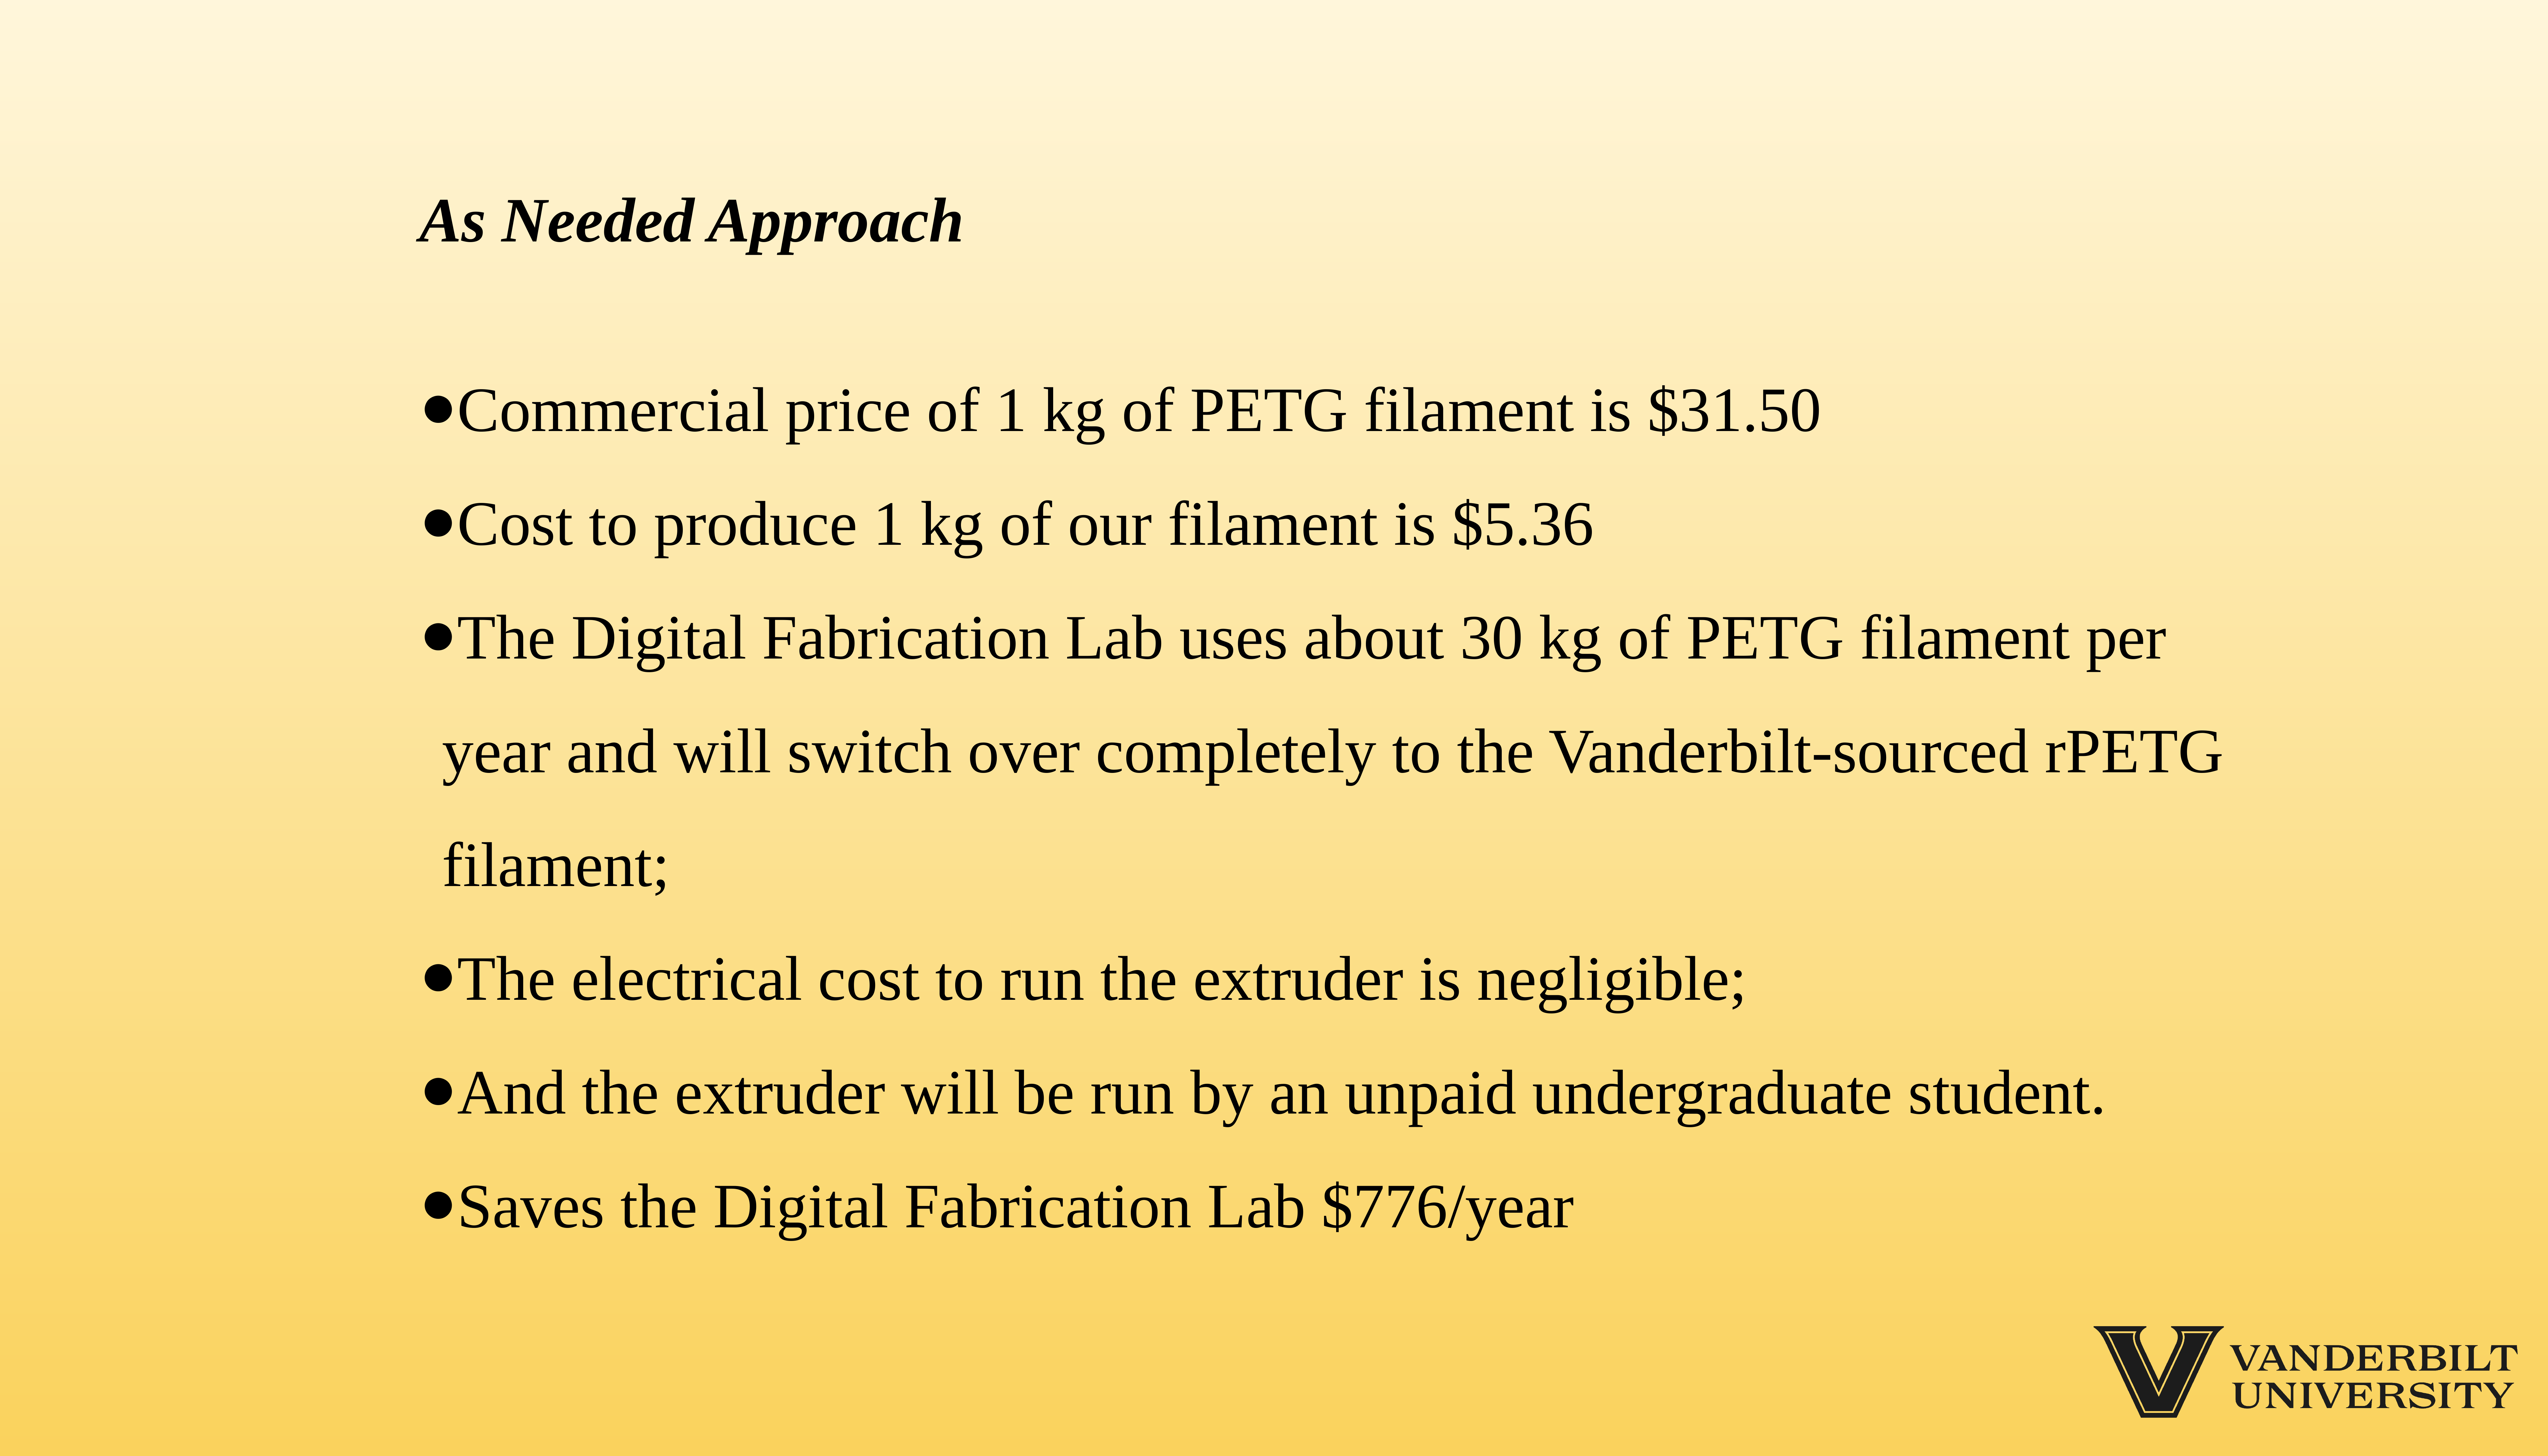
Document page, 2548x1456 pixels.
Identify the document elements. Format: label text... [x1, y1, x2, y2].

picture [2094, 1326, 2518, 1418]
table_header Cost [0, 1444, 2548, 1450]
text_box As Needed Approach Commercial price of 1 kg of PETG filament is $31.50 Cost to produce 1 kg of our filament is $5.36 The Digital Fabrication Lab uses about 30 kg of PETG filament per year and will switch over completely to the Vanderbilt-sourced rPETG filament; The electrical cost to run the extruder is negligible; And the extruder will be run by an unpaid undergraduate student. Saves the Digital Fabrication Lab $776/year [395, 154, 2278, 1264]
